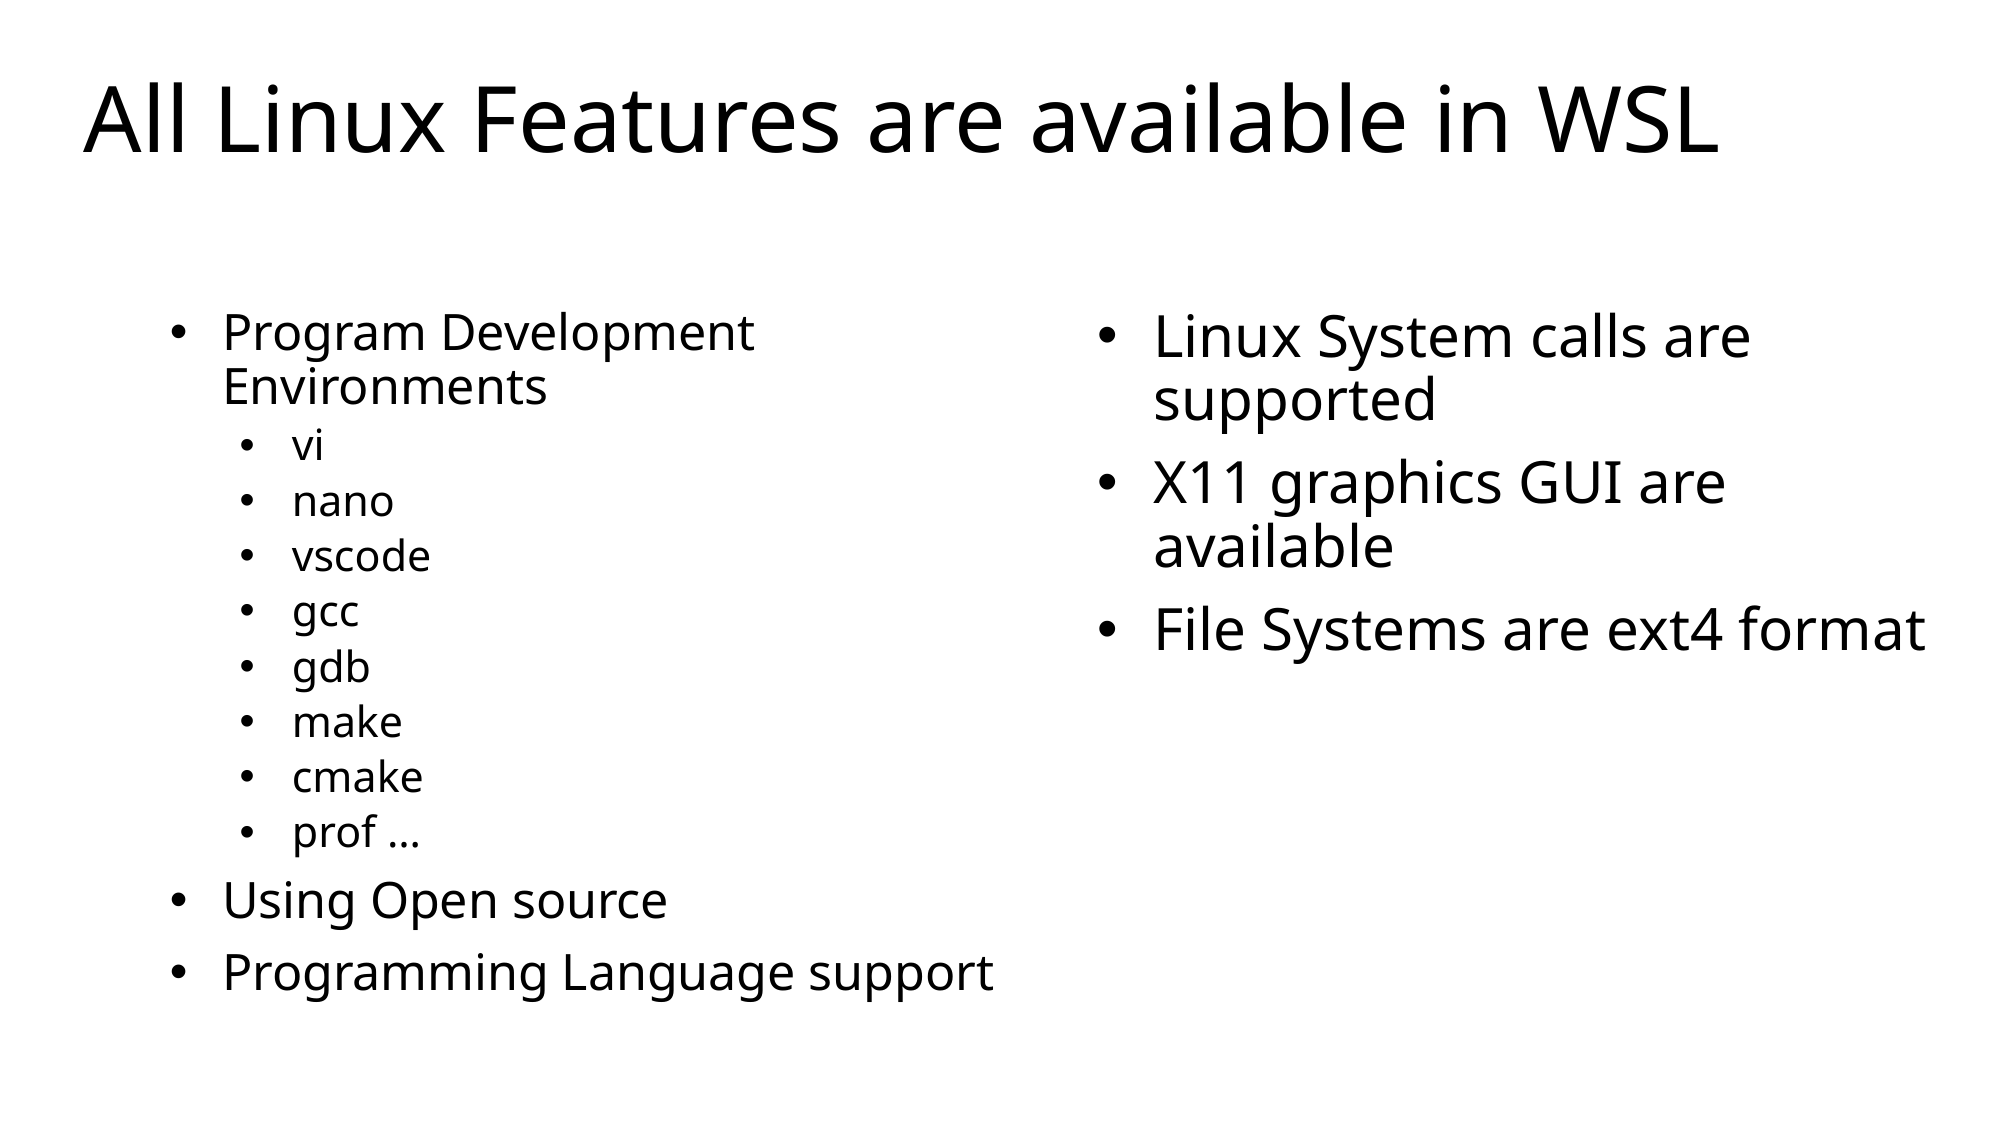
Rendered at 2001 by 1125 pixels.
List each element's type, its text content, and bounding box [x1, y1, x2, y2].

title All Linux Features are available in WSL [68, 59, 1943, 187]
list Program Development Environments vi nano vscode gcc gdb make cmake prof … Using Open source Programming Language support [137, 299, 1049, 1014]
list Linux System calls are supported X11 graphics GUI are available File Systems are ext4 format [1063, 299, 1966, 1014]
